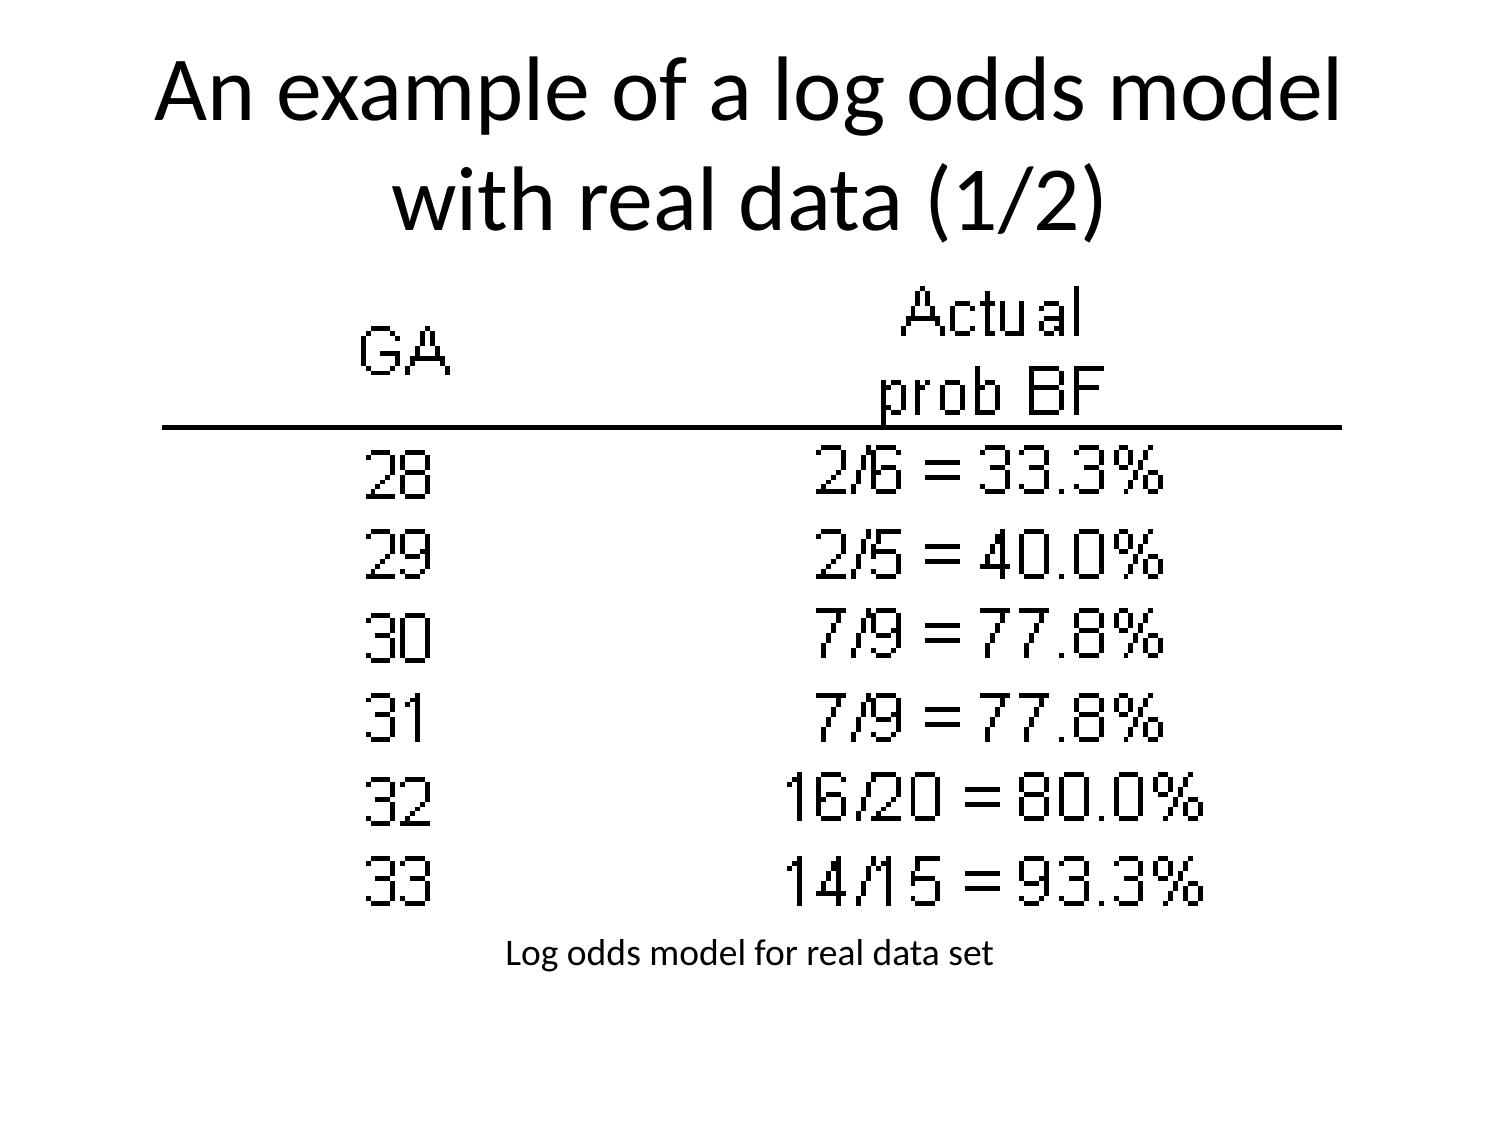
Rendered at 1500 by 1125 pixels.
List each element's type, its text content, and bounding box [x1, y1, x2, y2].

text_box Log odds model for real data set [74, 920, 1425, 1005]
title An example of a log odds model with real data (1/2) [75, 45, 1425, 233]
picture [158, 262, 1342, 921]
